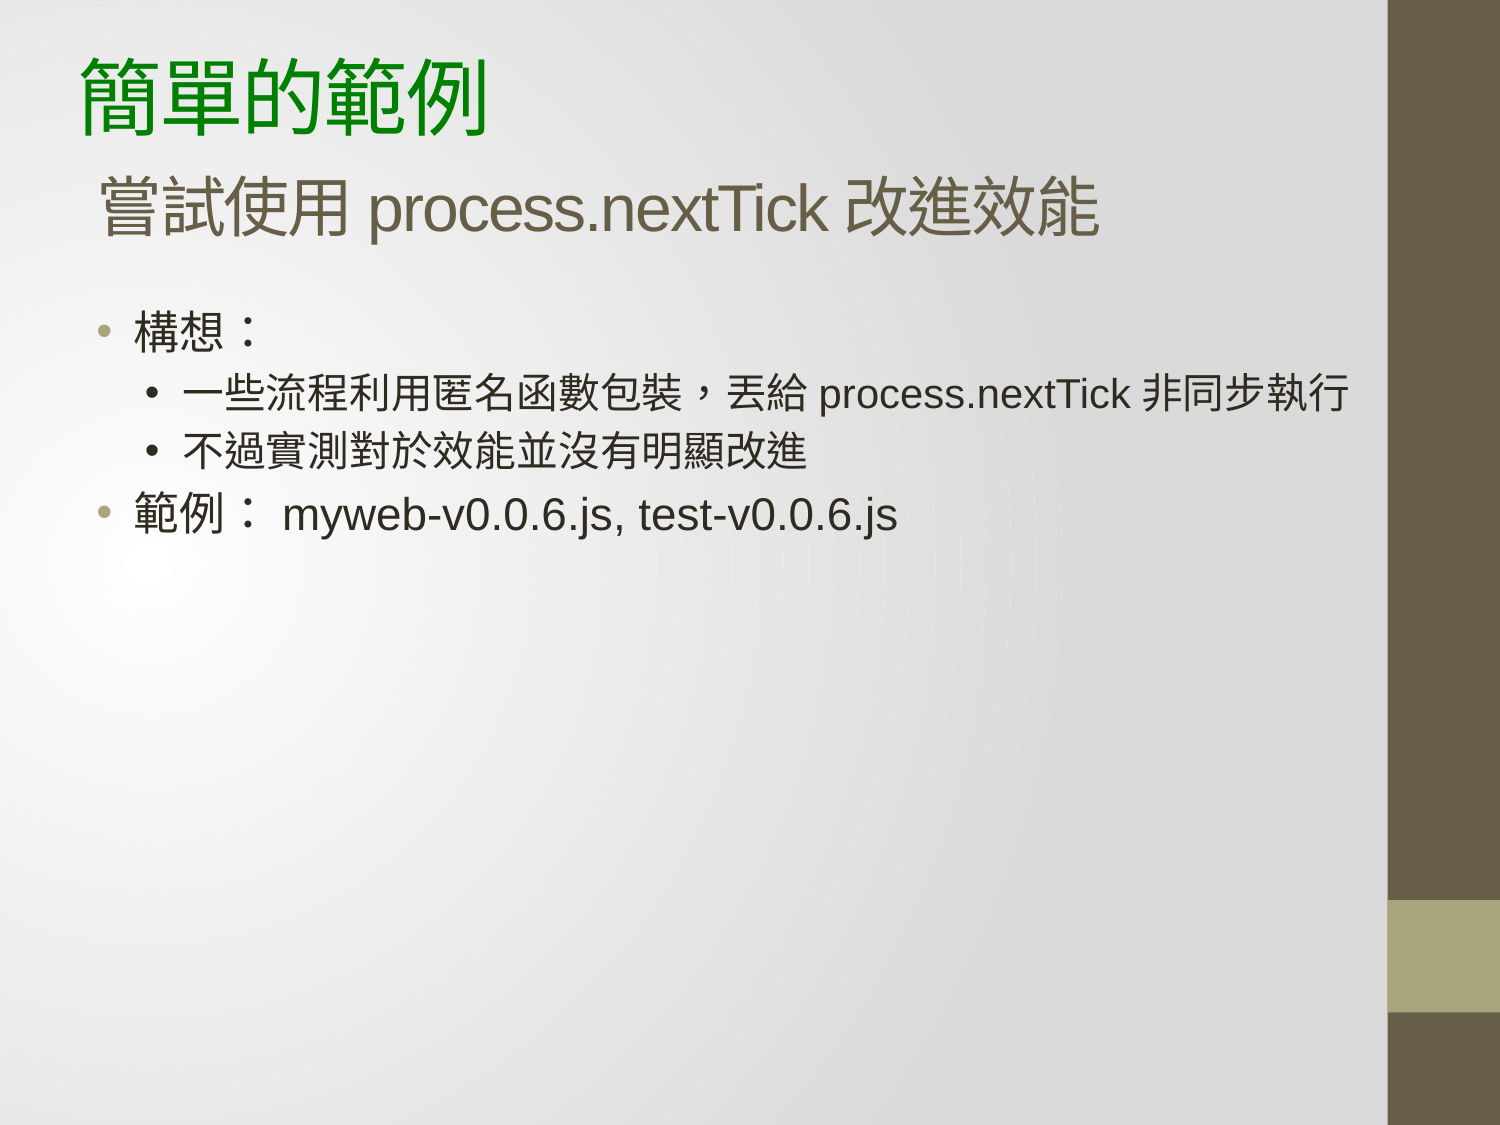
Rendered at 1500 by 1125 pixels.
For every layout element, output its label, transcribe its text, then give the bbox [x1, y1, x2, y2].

list 構想： 一些流程利用匿名函數包裝，丟給process.nextTick非同步執行 不過實測對於效能並沒有明顯改進 範例：myweb-v0.0.6.js, test-v0.0.6.js [62, 231, 1438, 884]
title 簡單的範例 嘗試使用process.nextTick改進效能 [62, 37, 1438, 231]
